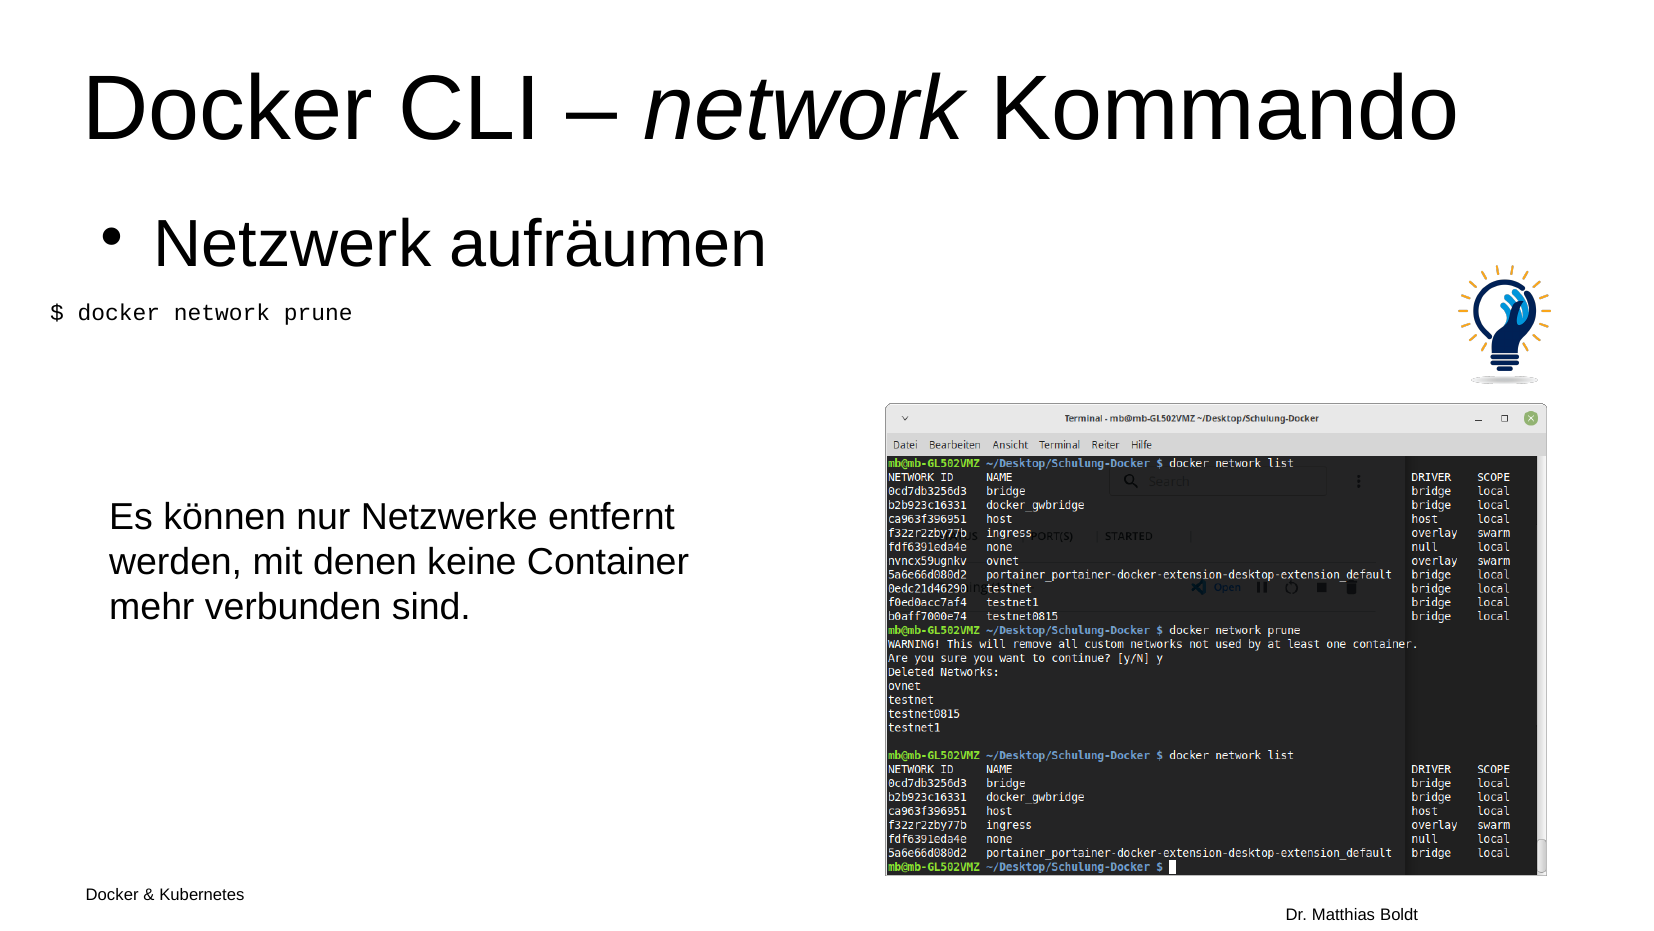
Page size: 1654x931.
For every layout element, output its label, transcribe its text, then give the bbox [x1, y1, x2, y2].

text_box Docker & Kubernetes Dr. Matthias Boldt [70, 875, 1562, 910]
picture [1458, 265, 1551, 385]
picture [885, 403, 1547, 877]
text_box Es können nur Netzwerke entfernt werden, mit denen keine Container mehr verbunden sind. [94, 484, 798, 685]
text_box Docker CLI – network Kommando [82, 25, 1571, 181]
text_box Netzwerk aufräumen [82, 199, 1382, 308]
text_box $ docker network prune [35, 290, 1347, 390]
